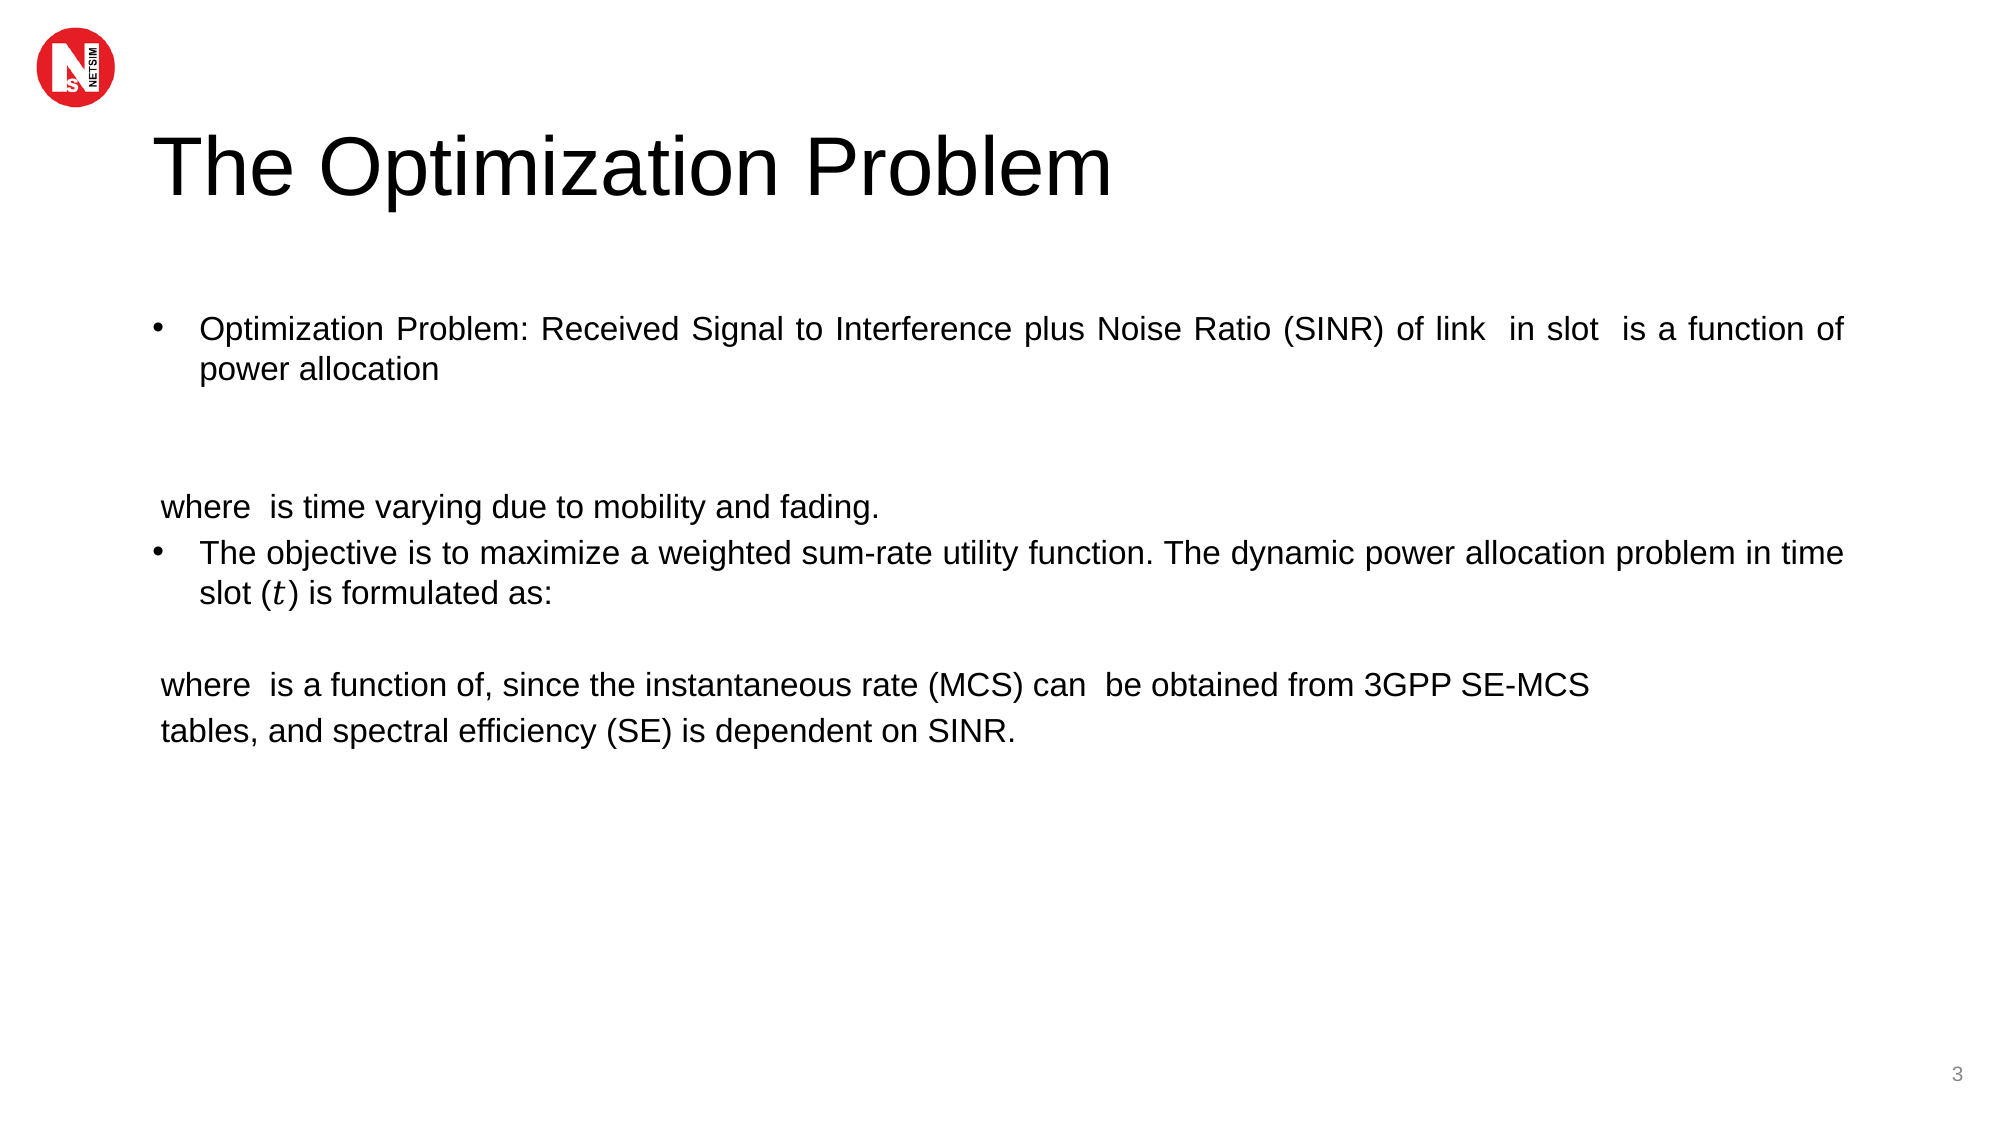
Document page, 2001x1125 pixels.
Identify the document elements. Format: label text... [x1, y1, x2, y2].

picture [31, 26, 121, 111]
title The Optimization Problem [137, 59, 1863, 278]
slide_number 3 [1805, 1042, 1979, 1103]
